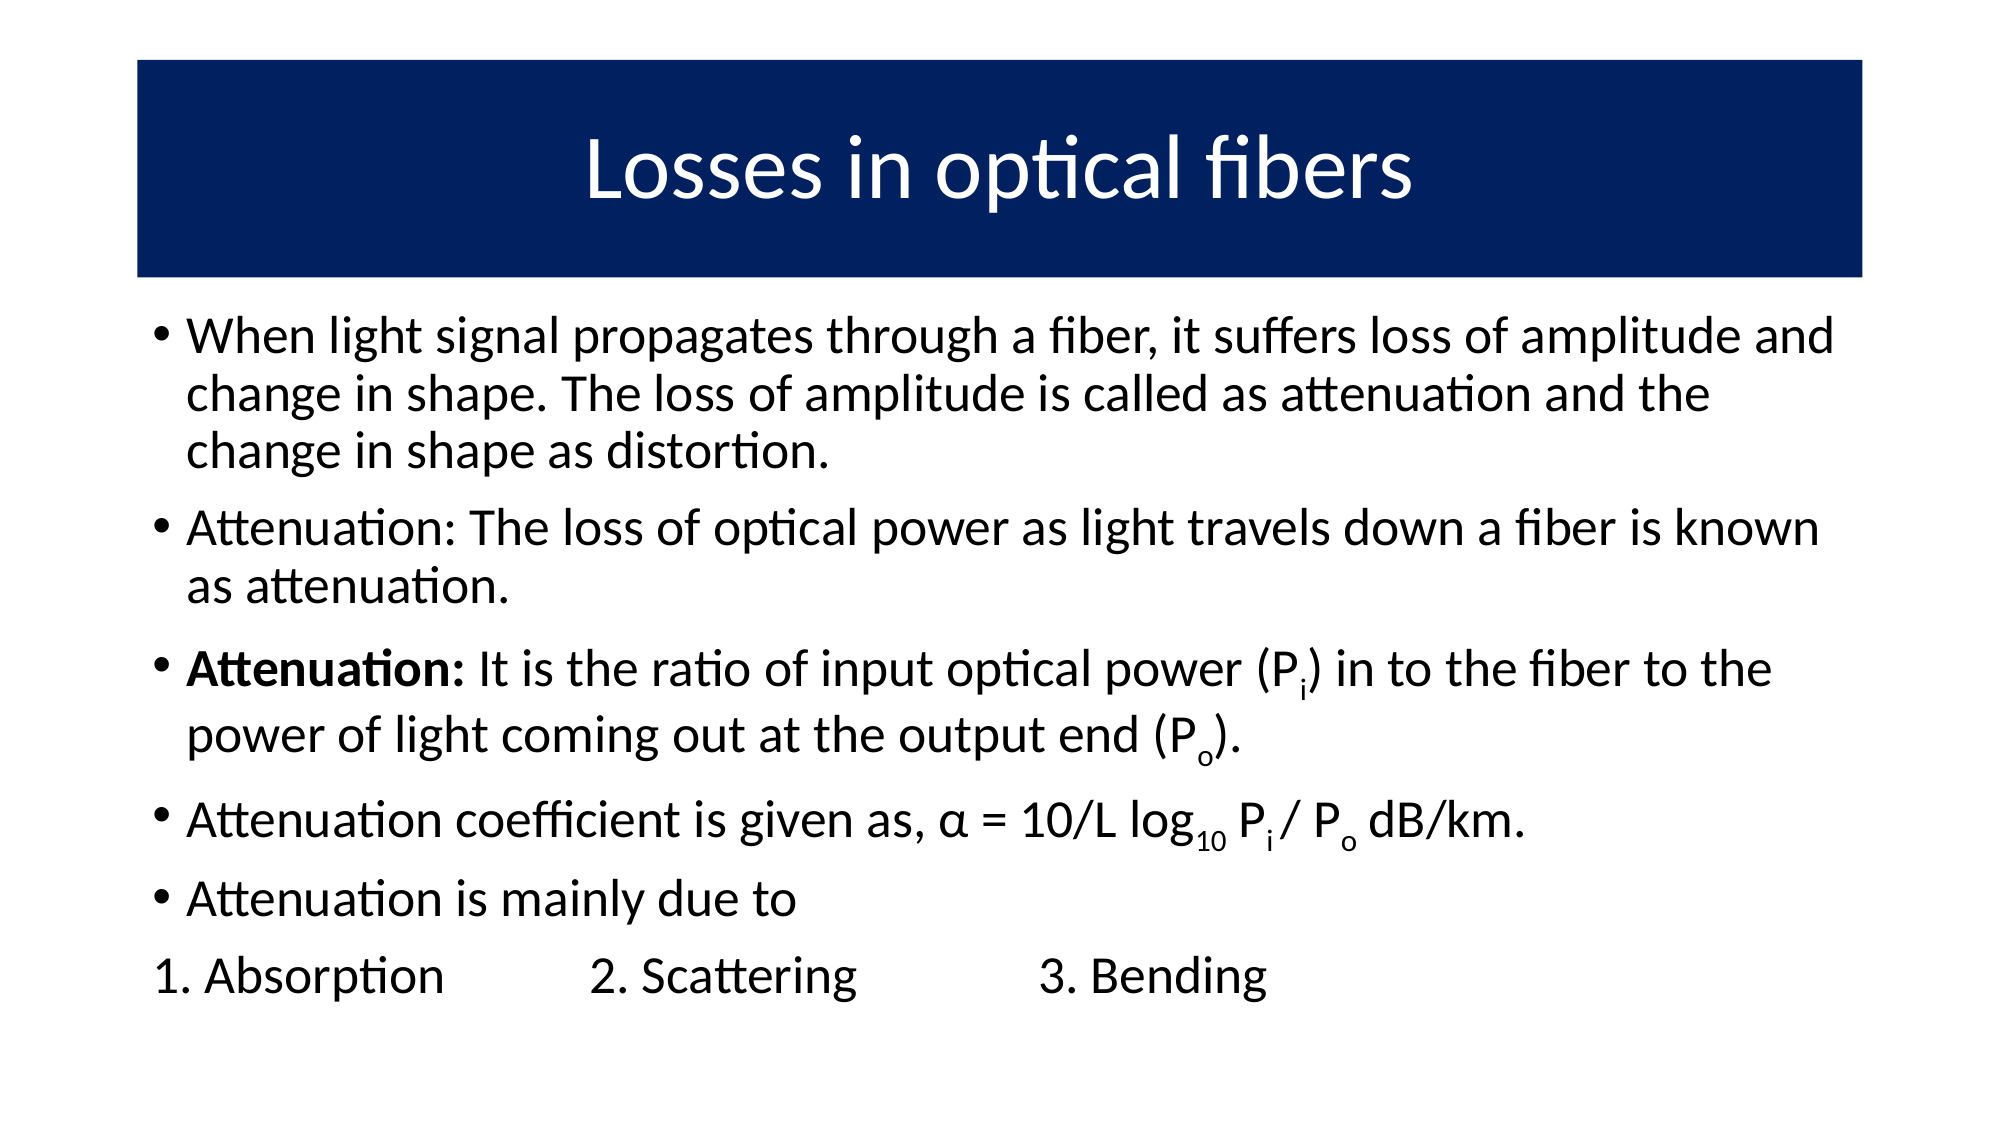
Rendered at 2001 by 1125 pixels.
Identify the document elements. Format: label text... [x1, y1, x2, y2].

list When light signal propagates through a fiber, it suffers loss of amplitude and change in shape. The loss of amplitude is called as attenuation and the change in shape as distortion. Attenuation: The loss of optical power as light travels down a fiber is known as attenuation. Attenuation: It is the ratio of input optical power (Pi) in to the fiber to the power of light coming out at the output end (Po). Attenuation coefficient is given as, α = 10/L log10 Pi / Po dB/km. Attenuation is mainly due to 1. Absorption 2. Scattering 3. Bending [137, 299, 1863, 1014]
title Losses in optical fibers [137, 59, 1863, 278]
